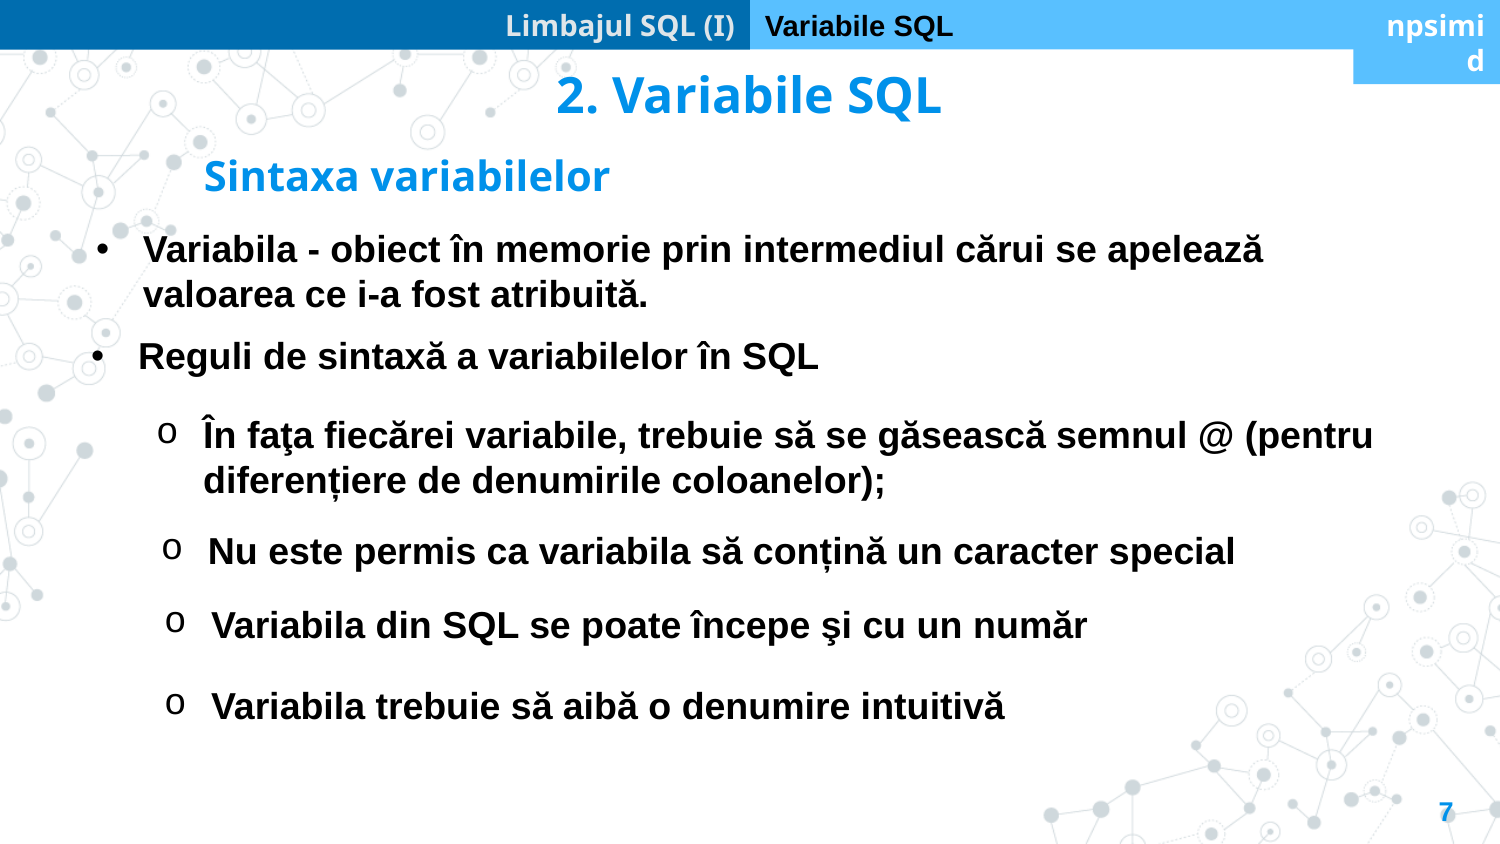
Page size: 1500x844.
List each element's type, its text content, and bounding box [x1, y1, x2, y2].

text_box 2. Variabile SQL [542, 55, 958, 131]
text_box Nu este permis ca variabila să conțină un caracter special [146, 519, 1424, 580]
picture [0, 50, 1500, 844]
text_box 7 [1378, 779, 1469, 844]
text_box npsimid [1353, 0, 1500, 85]
text_box Limbajul SQL (I) [0, 0, 750, 50]
text_box Variabila trebuie să aibă o denumire intuitivă [149, 674, 1427, 735]
text_box În faţa fiecărei variabile, trebuie să se găsească semnul @ (pentru diferențiere de denumirile coloanelor); [141, 403, 1419, 509]
text_box Sintaxa variabilelor [189, 142, 626, 208]
text_box Variabila - obiect în memorie prin intermediul cărui se apelează valoarea ce i-a fost atribuită. [81, 218, 1419, 323]
text_box Variabila din SQL se poate începe şi cu un număr [149, 593, 1427, 653]
text_box Reguli de sintaxă a variabilelor în SQL [76, 325, 1424, 385]
text_box Variabile SQL [750, 0, 1353, 50]
